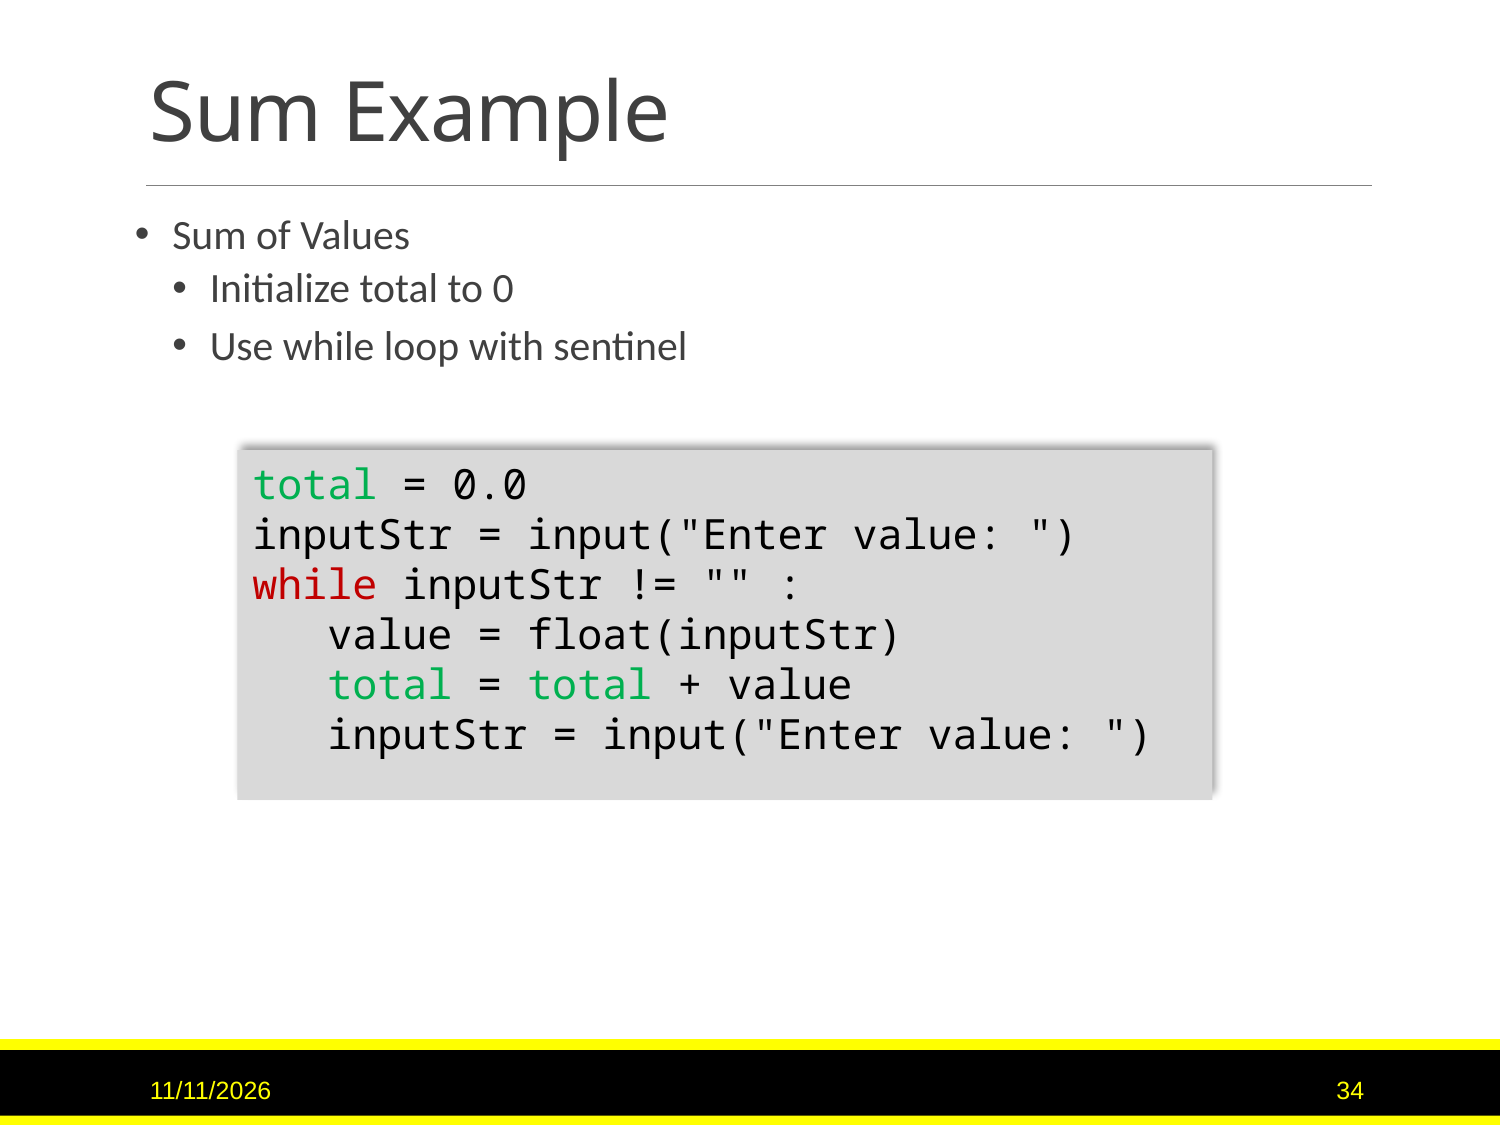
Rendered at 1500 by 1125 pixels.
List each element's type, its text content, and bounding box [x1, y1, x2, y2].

title Sum Example [134, 47, 1373, 167]
list Sum of Values Initialize total to 0 Use while loop with sentinel [134, 205, 1373, 450]
text_box total = 0.0 inputStr = input("Enter value: ") while inputStr != "" : value = float(inputStr) total = total + value inputStr = input("Enter value: ") [237, 450, 1213, 800]
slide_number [134, 1059, 440, 1120]
slide_number 34 [1217, 1059, 1380, 1120]
